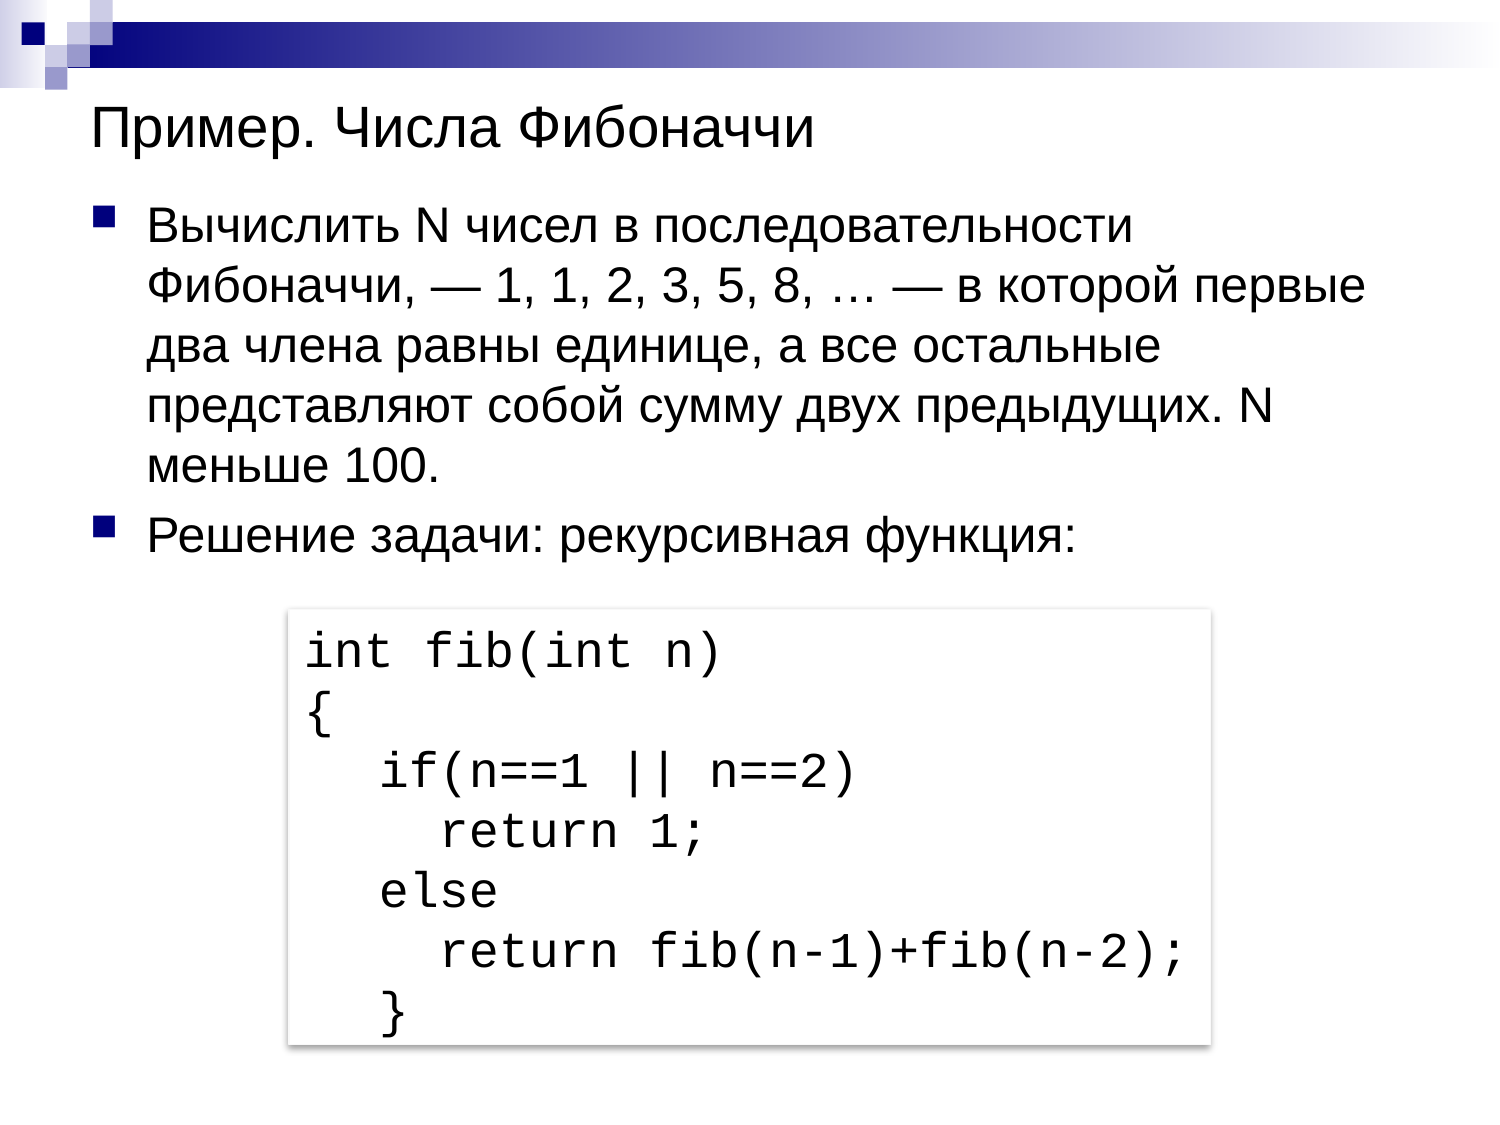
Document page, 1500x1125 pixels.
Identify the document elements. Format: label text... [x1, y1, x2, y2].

list Вычислить N чисел в последовательности Фибоначчи, — 1, 1, 2, 3, 5, 8, … — в которой первые два члена равны единице, а все остальные представляют собой сумму двух предыдущих. N меньше 100. Решение задачи: рекурсивная функция: [75, 184, 1425, 976]
text_box int fib(int n) { if(n==1 || n==2) return 1; else return fib(n-1)+fib(n-2); } [288, 609, 1211, 1045]
title Пример. Числа Фибоначчи [75, 75, 1425, 173]
